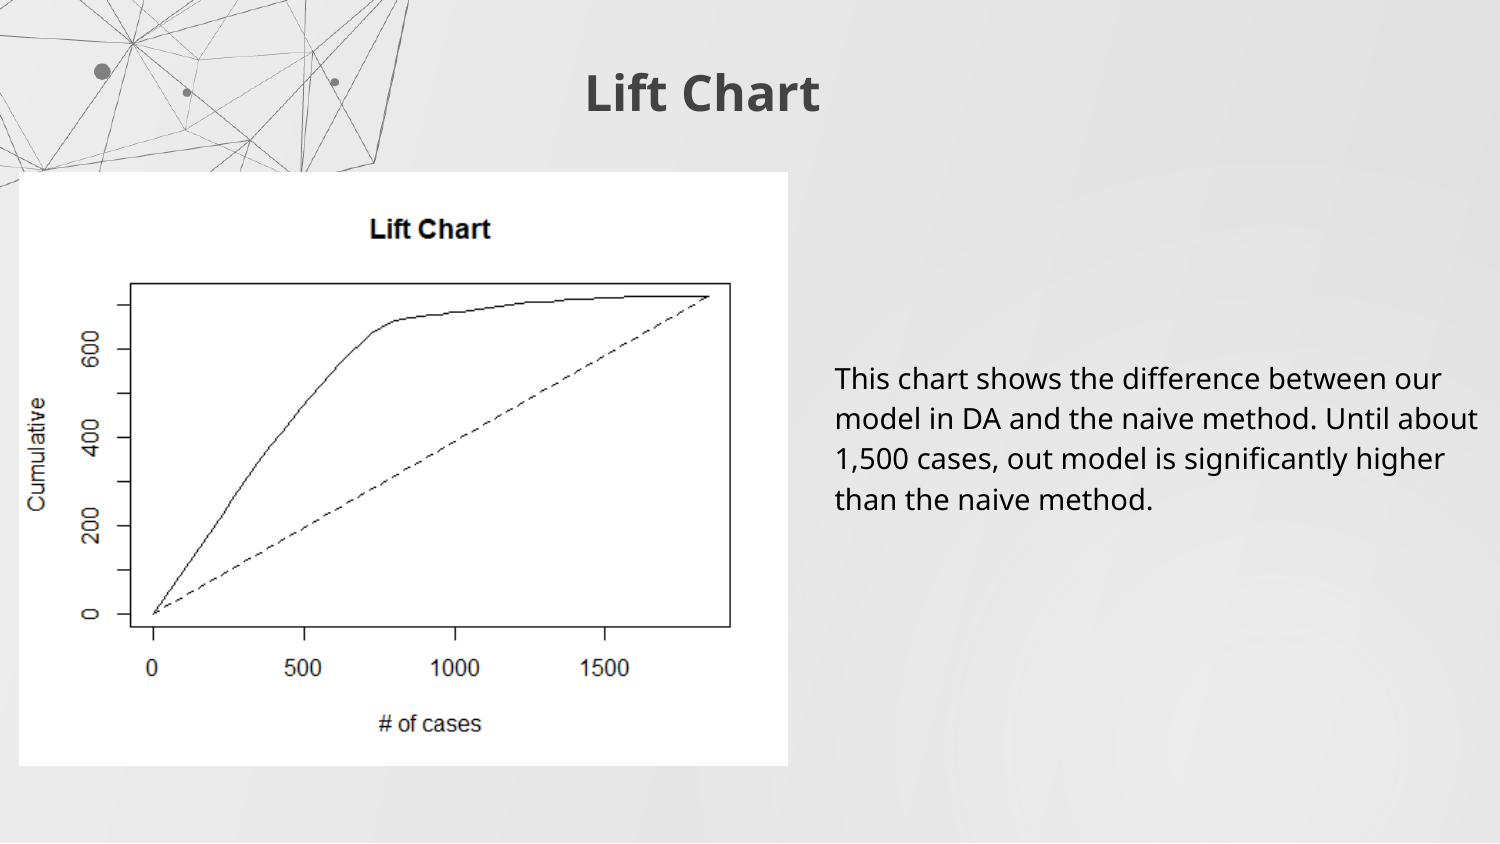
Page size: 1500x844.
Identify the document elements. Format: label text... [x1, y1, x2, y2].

picture [0, 0, 1500, 844]
title Lift Chart [274, 46, 1131, 153]
subtitle This chart shows the difference between our model in DA and the naive method. Until about 1,500 cases, out model is significantly higher than the naive method. [819, 340, 1500, 546]
